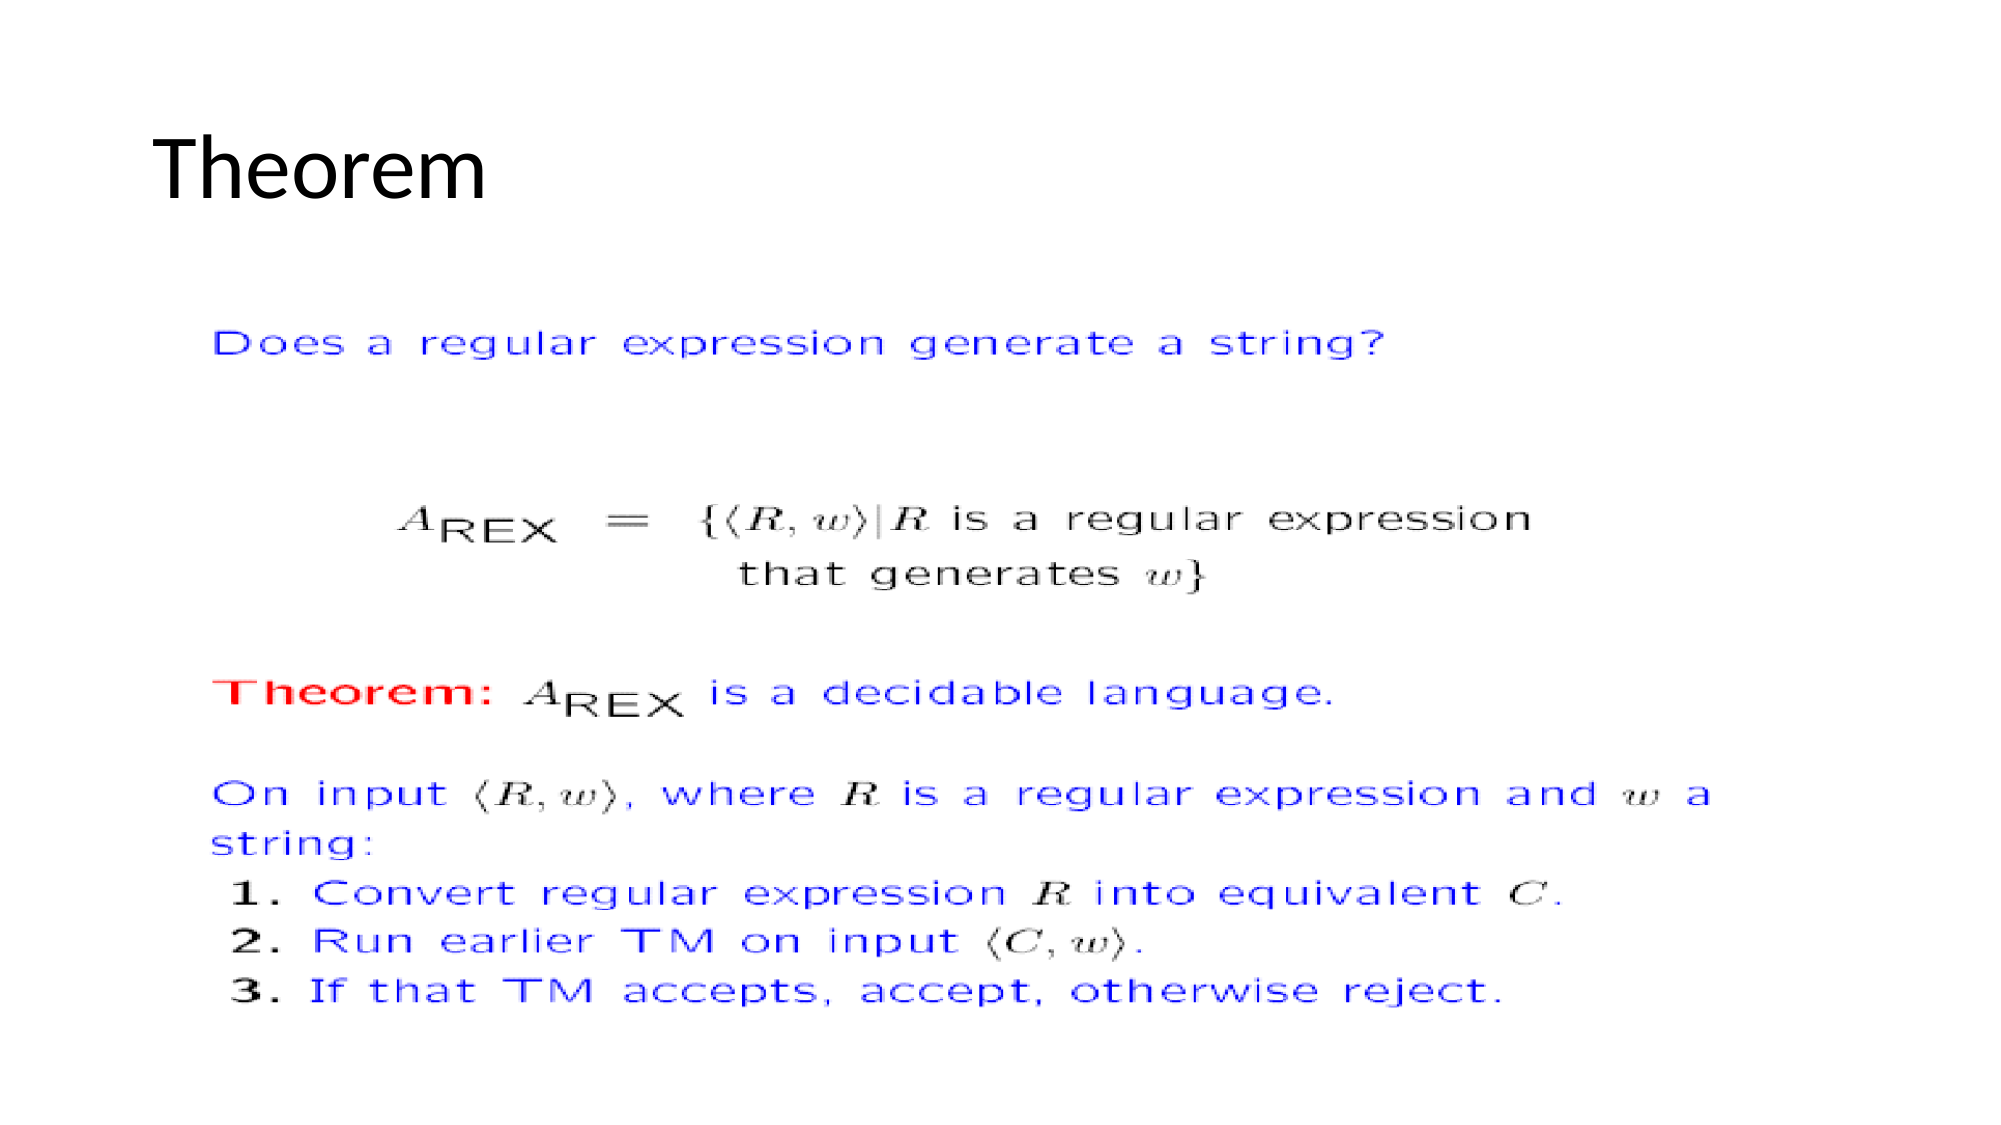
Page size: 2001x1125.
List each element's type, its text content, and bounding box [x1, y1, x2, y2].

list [199, 312, 1714, 1022]
title Theorem [137, 59, 1863, 278]
